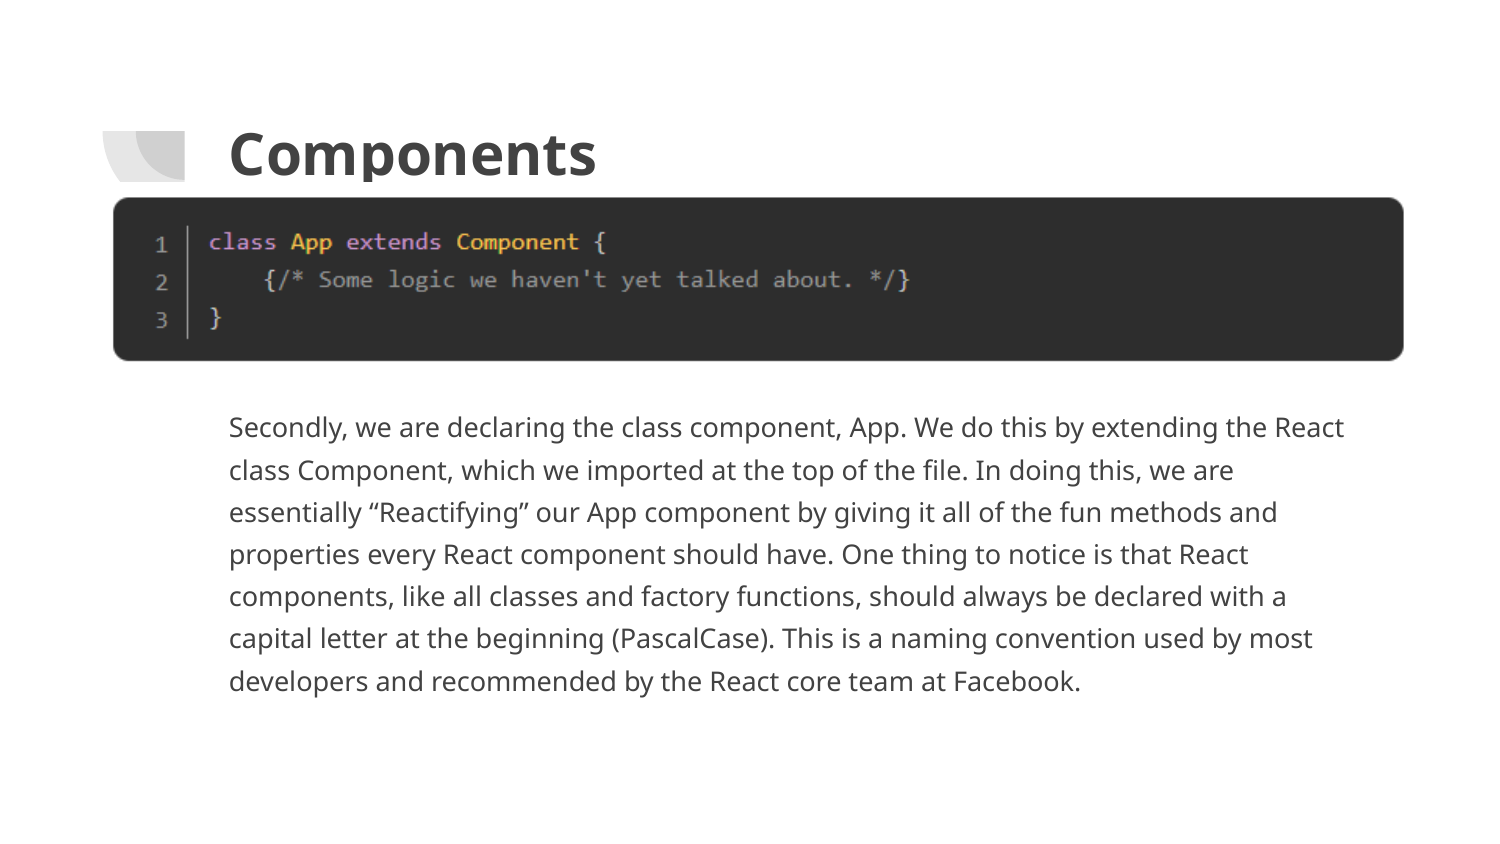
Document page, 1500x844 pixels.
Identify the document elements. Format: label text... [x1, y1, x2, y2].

title Components [213, 98, 1368, 181]
picture [101, 182, 1418, 377]
list Secondly, we are declaring the class component, App. We do this by extending the React class Component, which we imported at the top of the file. In doing this, we are essentially “Reactifying” our App component by giving it all of the fun methods and properties every React component should have. One thing to notice is that React components, like all classes and factory functions, should always be declared with a capital letter at the beginning (PascalCase). This is a naming convention used by most developers and recommended by the React core team at Facebook. [213, 388, 1368, 744]
